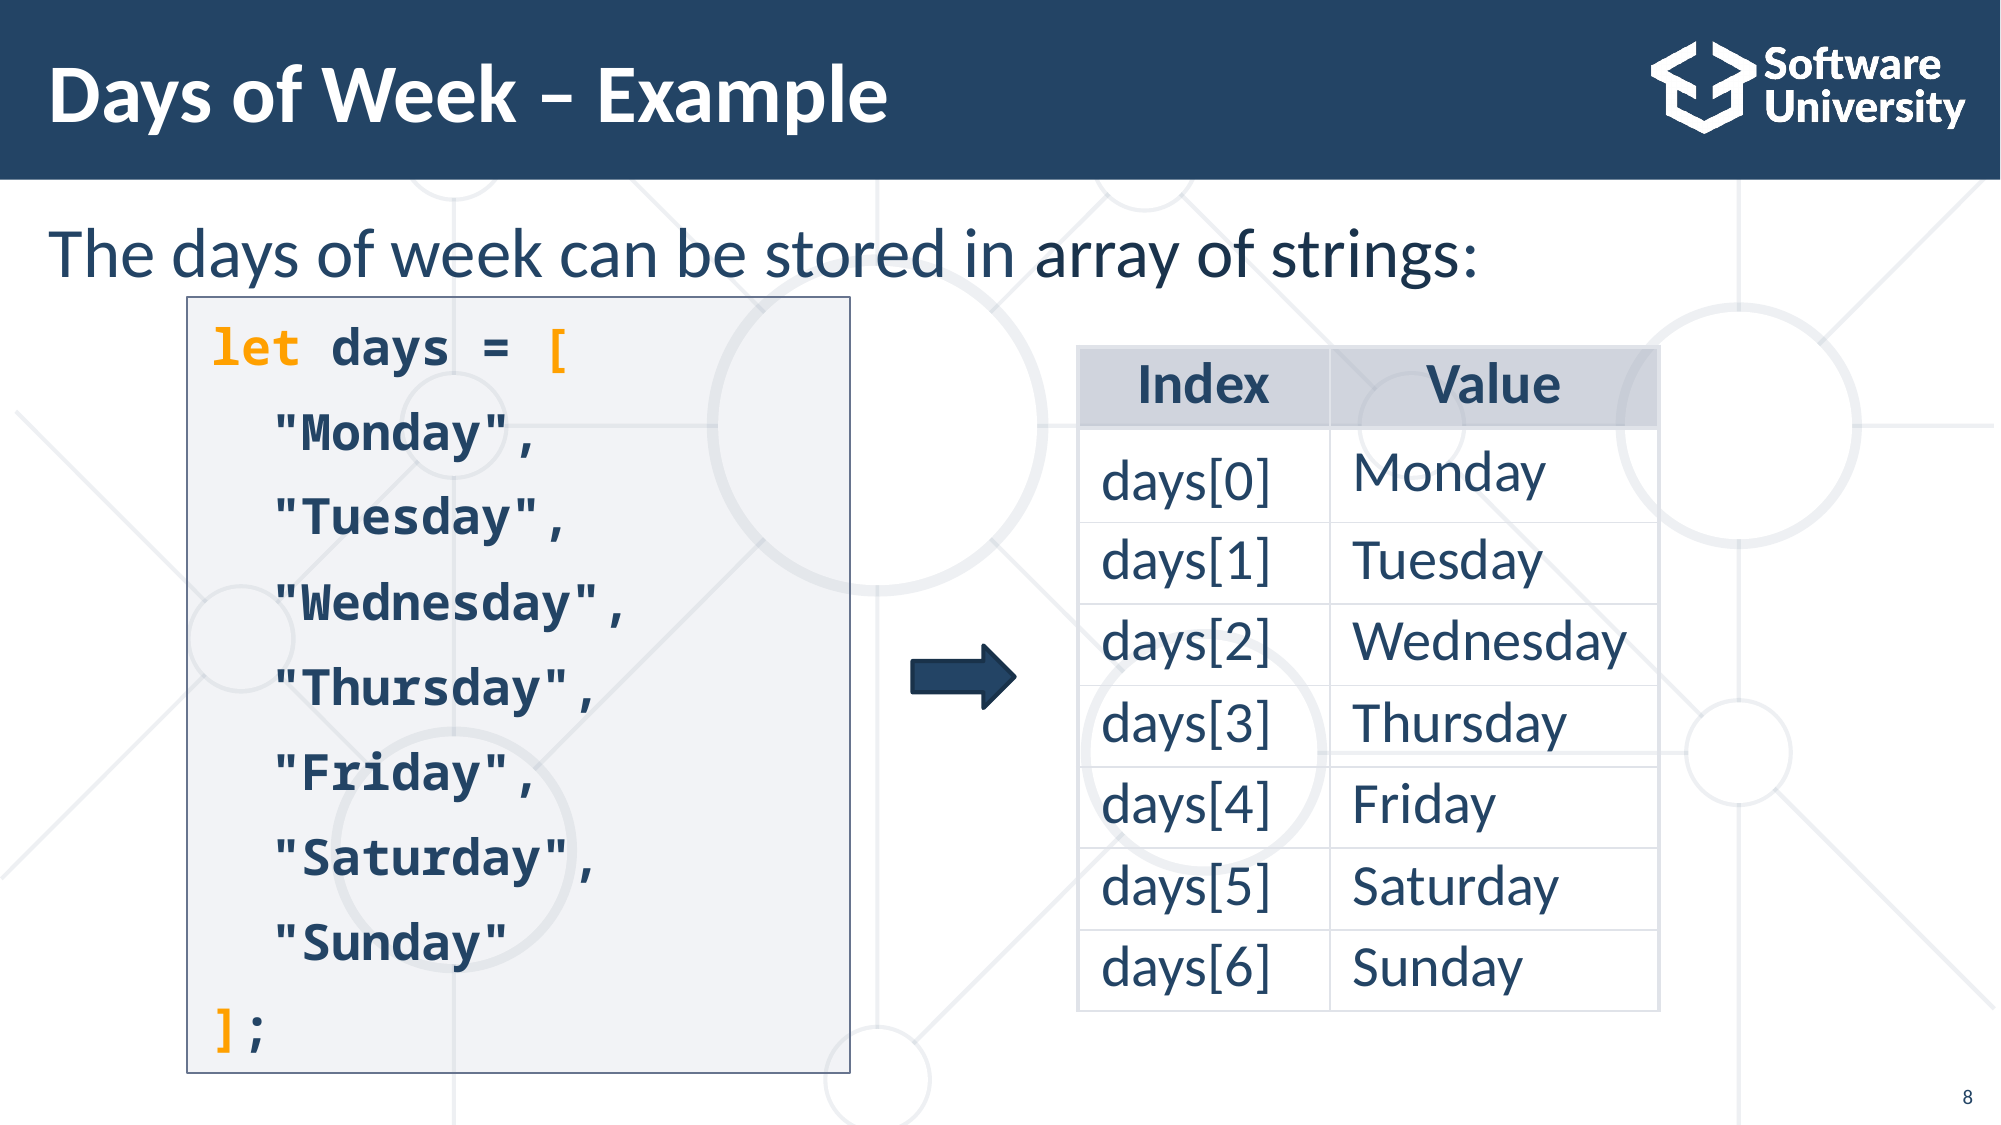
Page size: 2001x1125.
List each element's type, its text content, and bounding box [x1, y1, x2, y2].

picture [1651, 41, 1966, 134]
table_cell days[1] [1080, 523, 1329, 603]
text_box let days = [ "Monday", "Tuesday", "Wednesday", "Thursday", "Friday", "Saturday", "Sunday" ]; [187, 297, 850, 1073]
text_box [910, 643, 1017, 710]
title Days of Week – Example [31, 16, 1625, 162]
table_header Index [1080, 349, 1329, 426]
table_cell Sunday [1331, 931, 1657, 1010]
table_cell days[6] [1080, 931, 1329, 1010]
table_cell Tuesday [1331, 523, 1657, 603]
table_cell Saturday [1331, 849, 1657, 929]
table_cell Wednesday [1331, 605, 1657, 685]
list The days of week can be stored in array of strings: [31, 196, 1969, 1109]
table_cell Monday [1331, 430, 1657, 522]
table_cell Friday [1331, 768, 1657, 847]
table_header Value [1331, 349, 1657, 426]
table_cell days[3] [1080, 686, 1329, 766]
table_cell days[2] [1080, 605, 1329, 685]
table_cell Thursday [1331, 686, 1657, 766]
slide_number 8 [1927, 1067, 1989, 1117]
table_cell days[4] [1080, 768, 1329, 847]
table_cell days[0] [1080, 430, 1329, 522]
table_cell days[5] [1080, 849, 1329, 929]
